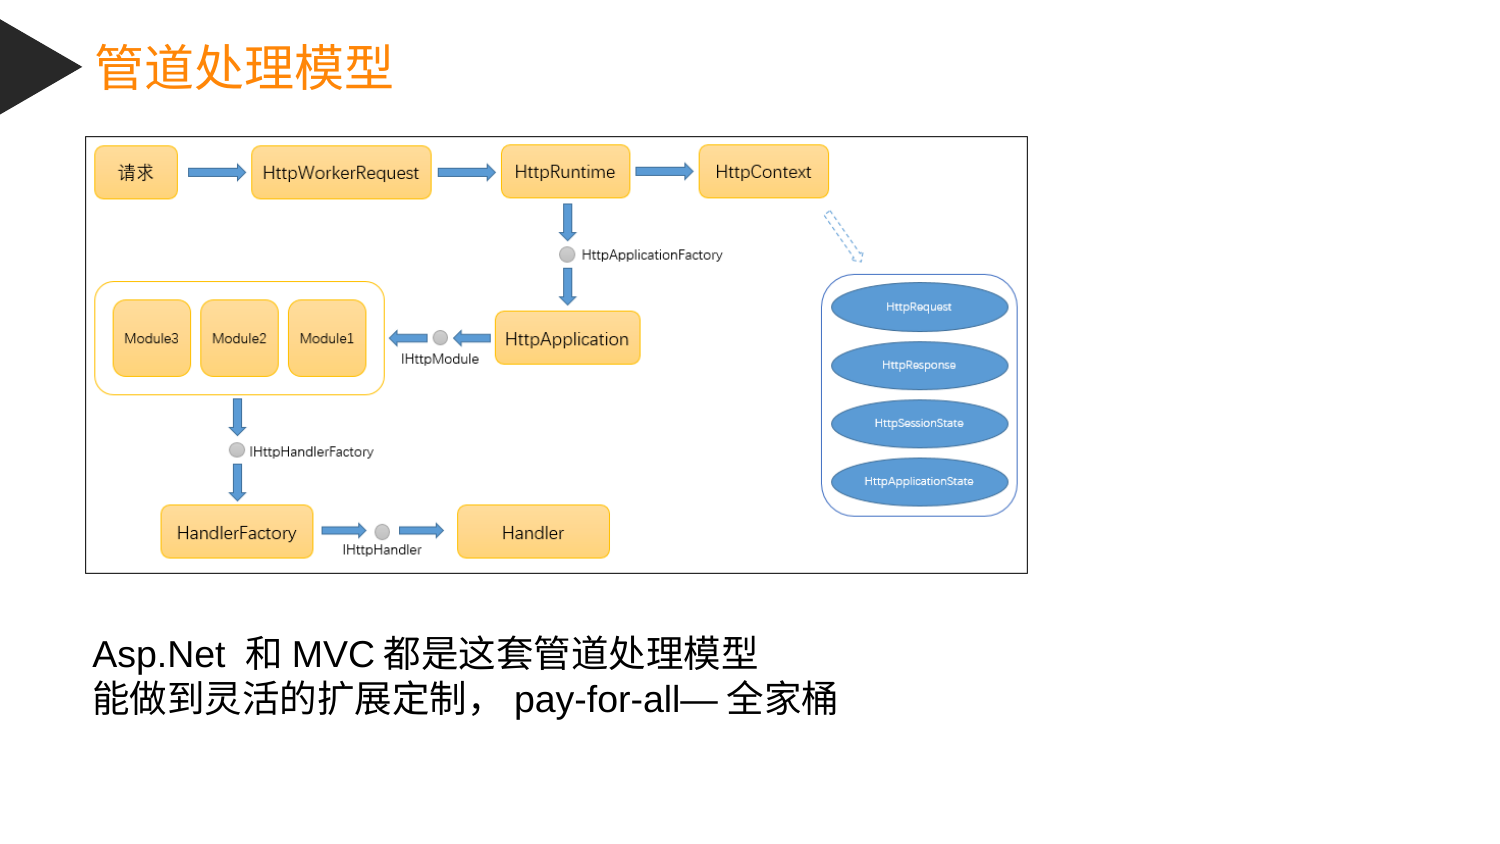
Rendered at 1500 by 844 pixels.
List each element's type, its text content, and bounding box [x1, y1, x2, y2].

picture [78, 128, 1035, 581]
text_box Asp.Net 和MVC都是这套管道处理模型 能做到灵活的扩展定制，pay-for-all—全家桶 [77, 622, 1112, 728]
text_box 管道处理模型 [79, 29, 410, 104]
text_box [0, 19, 83, 115]
